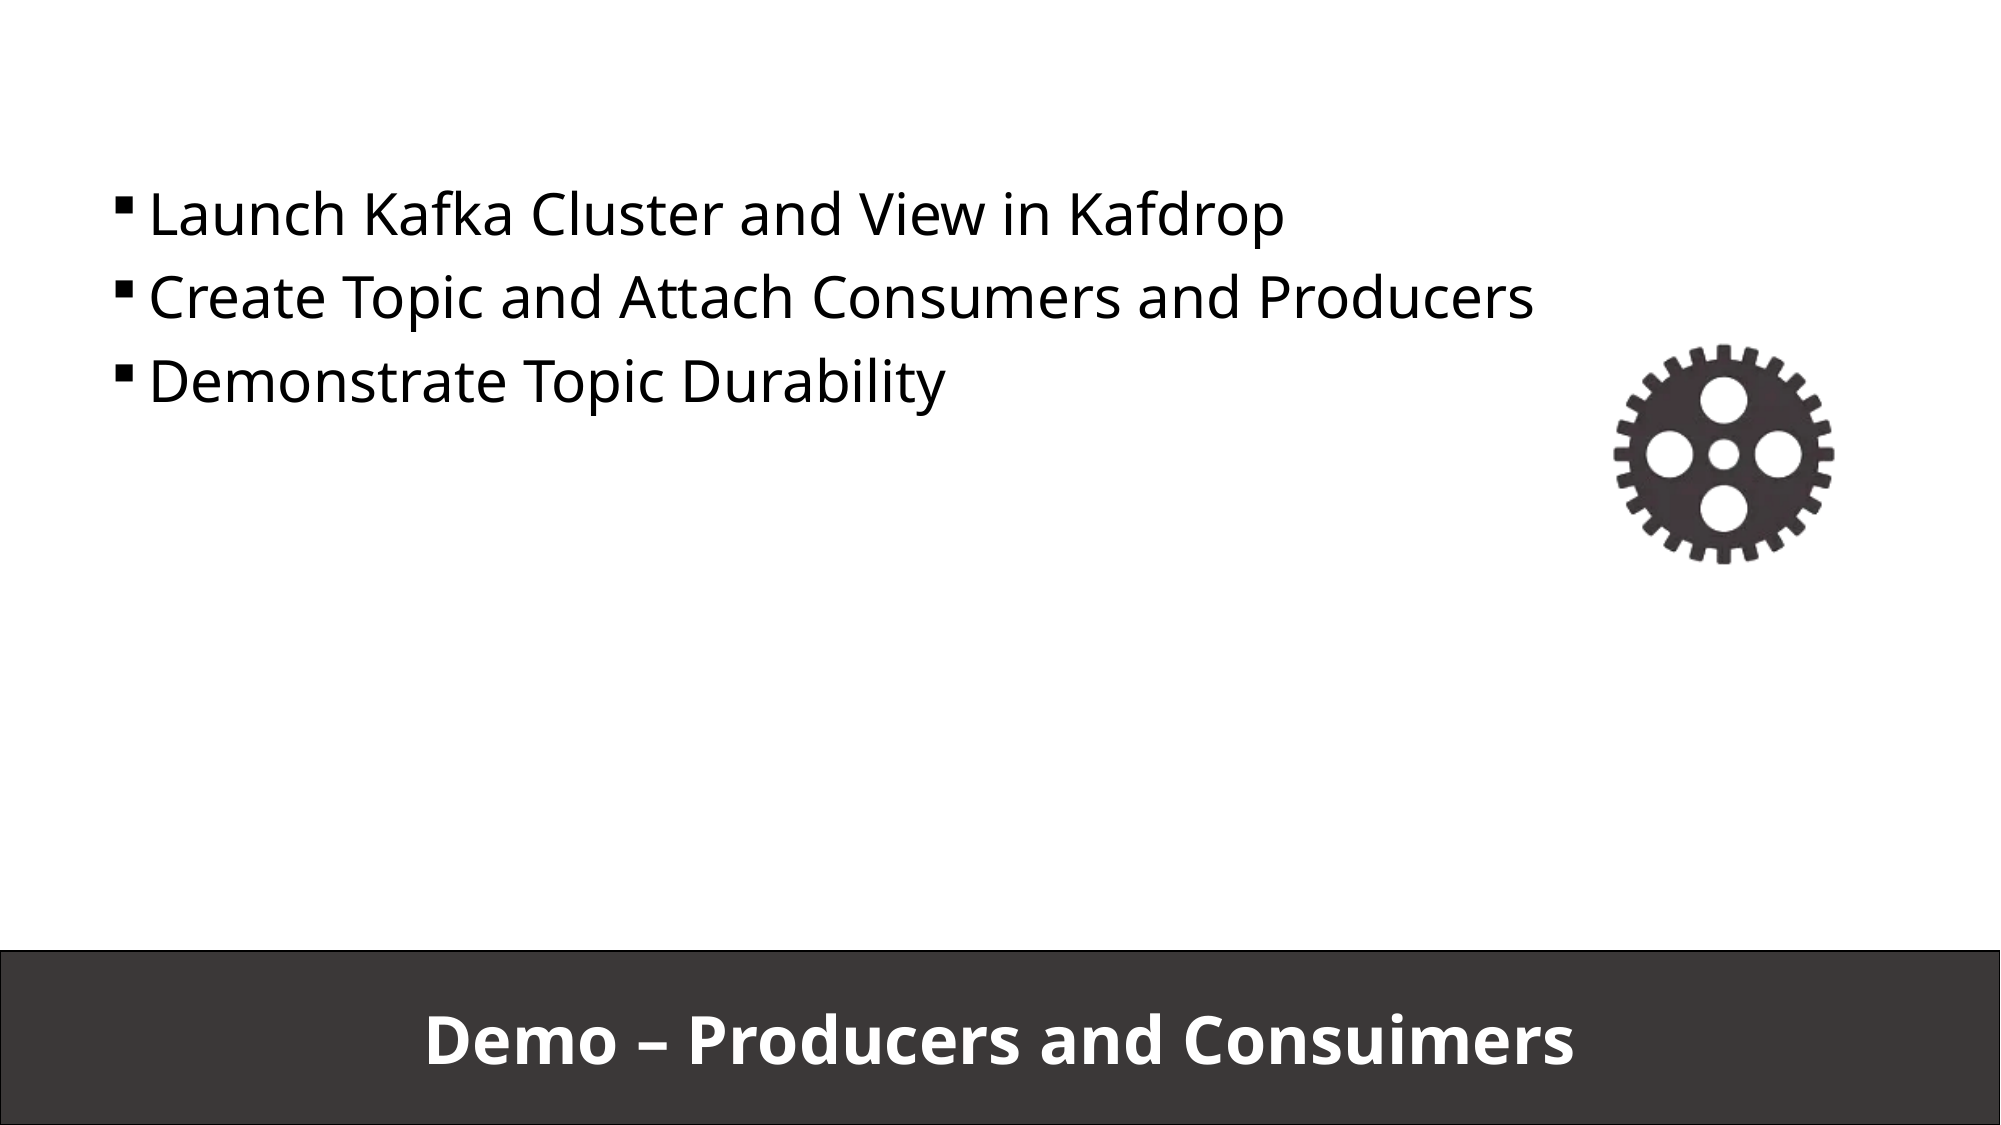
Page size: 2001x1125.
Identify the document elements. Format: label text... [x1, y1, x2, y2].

text_box Demo – Producers and Consuimers [0, 950, 2000, 1125]
picture [1591, 331, 1859, 579]
list Launch Kafka Cluster and View in Kafdrop Create Topic and Attach Consumers and Producers Demonstrate Topic Durability [95, 177, 1821, 892]
